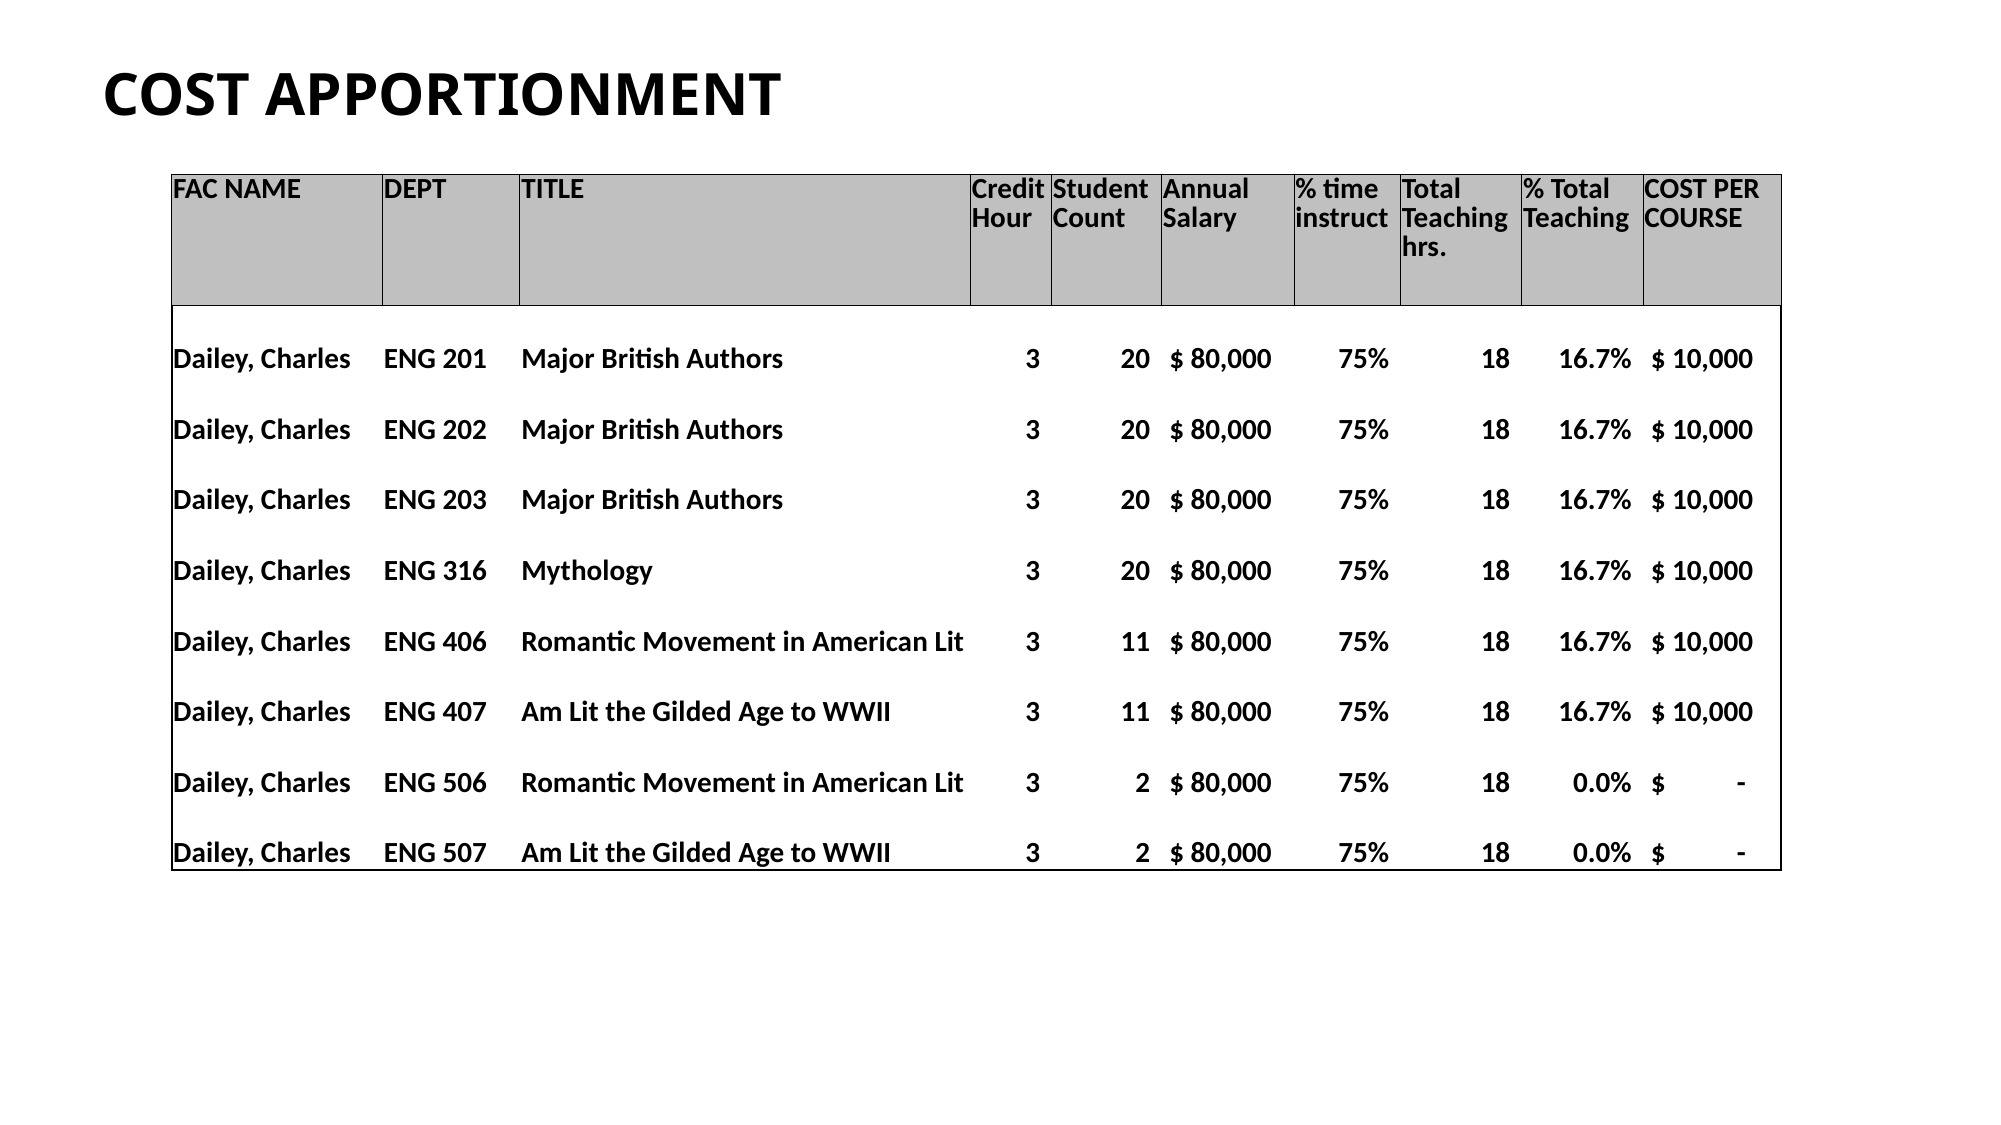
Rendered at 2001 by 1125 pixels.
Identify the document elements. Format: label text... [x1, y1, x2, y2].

table_cell 75% [1294, 729, 1401, 799]
table_cell ENG 316 [383, 517, 520, 588]
table_cell 16.7% [1522, 306, 1643, 376]
table_cell 20 [1052, 306, 1162, 376]
table_cell 75% [1294, 306, 1401, 376]
table_header Credit Hour [971, 175, 1051, 305]
table_cell ENG 507 [383, 799, 520, 869]
table_cell $ 80,000 [1162, 588, 1294, 658]
table_cell 75% [1294, 517, 1401, 588]
table_cell $ 80,000 [1162, 658, 1294, 729]
table_header DEPT [383, 175, 519, 305]
table_cell 11 [1052, 658, 1162, 729]
table_cell $ 10,000 [1643, 376, 1780, 447]
table_cell 18 [1401, 306, 1522, 376]
table_cell 3 [971, 729, 1052, 799]
table_cell 75% [1294, 658, 1401, 729]
table_cell $ 80,000 [1162, 376, 1294, 447]
table_cell 3 [971, 799, 1052, 869]
table_cell Major British Authors [520, 376, 971, 447]
table_cell 18 [1401, 799, 1522, 869]
table_cell ENG 203 [383, 447, 520, 517]
table_cell ENG 406 [383, 588, 520, 658]
table_cell Dailey, Charles [173, 588, 383, 658]
table_cell $ - [1643, 729, 1780, 799]
table_cell 18 [1401, 447, 1522, 517]
table_cell 18 [1401, 376, 1522, 447]
table_cell 75% [1294, 588, 1401, 658]
table_cell $ 10,000 [1643, 447, 1780, 517]
table_cell 2 [1052, 799, 1162, 869]
table_cell 16.7% [1522, 376, 1643, 447]
table_cell 18 [1401, 658, 1522, 729]
table_cell $ - [1643, 799, 1780, 869]
table_cell Am Lit the Gilded Age to WWII [520, 658, 971, 729]
table_cell $ 10,000 [1643, 306, 1780, 376]
table_cell $ 10,000 [1643, 517, 1780, 588]
table_cell $ 80,000 [1162, 729, 1294, 799]
table_cell 16.7% [1522, 447, 1643, 517]
table_header TITLE [520, 175, 970, 305]
table_cell 3 [971, 588, 1052, 658]
table_cell 3 [971, 306, 1052, 376]
table_cell 20 [1052, 517, 1162, 588]
table_header Annual Salary [1162, 175, 1294, 305]
table_cell Romantic Movement in American Lit [520, 729, 971, 799]
table_cell Am Lit the Gilded Age to WWII [520, 799, 971, 869]
table_cell 18 [1401, 517, 1522, 588]
table_cell 3 [971, 376, 1052, 447]
table_cell ENG 506 [383, 729, 520, 799]
table_cell 18 [1401, 729, 1522, 799]
table_cell 0.0% [1522, 729, 1643, 799]
table_cell 0.0% [1522, 799, 1643, 869]
table_cell $ 80,000 [1162, 517, 1294, 588]
table_cell $ 10,000 [1643, 588, 1780, 658]
table_cell Dailey, Charles [173, 658, 383, 729]
table_cell 20 [1052, 447, 1162, 517]
table_cell ENG 201 [383, 306, 520, 376]
table_cell 20 [1052, 376, 1162, 447]
table_cell Dailey, Charles [173, 306, 383, 376]
table_cell 75% [1294, 376, 1401, 447]
table_header % Total Teaching [1522, 175, 1643, 305]
table_header Total Teaching hrs. [1401, 175, 1521, 305]
table_cell Major British Authors [520, 447, 971, 517]
table_cell 3 [971, 658, 1052, 729]
table_cell Dailey, Charles [173, 376, 383, 447]
table_cell 3 [971, 517, 1052, 588]
table_header COST PER COURSE [1644, 175, 1781, 305]
table_cell $ 10,000 [1643, 658, 1780, 729]
table_cell 3 [971, 447, 1052, 517]
table_cell 75% [1294, 799, 1401, 869]
table_cell 16.7% [1522, 658, 1643, 729]
table_cell Dailey, Charles [173, 729, 383, 799]
table_header Student Count [1052, 175, 1161, 305]
table_cell 75% [1294, 447, 1401, 517]
table_cell $ 80,000 [1162, 799, 1294, 869]
table_cell Dailey, Charles [173, 799, 383, 869]
table_cell 16.7% [1522, 517, 1643, 588]
table_cell 16.7% [1522, 588, 1643, 658]
table_cell $ 80,000 [1162, 306, 1294, 376]
text_box COST APPORTIONMENT [87, 49, 813, 338]
table_cell ENG 407 [383, 658, 520, 729]
table_cell 2 [1052, 729, 1162, 799]
table_cell ENG 202 [383, 376, 520, 447]
table_header FAC NAME [172, 175, 382, 305]
table_cell Dailey, Charles [173, 447, 383, 517]
table_cell Dailey, Charles [173, 517, 383, 588]
table_cell Romantic Movement in American Lit [520, 588, 971, 658]
table_cell 11 [1052, 588, 1162, 658]
table_cell Major British Authors [520, 306, 971, 376]
table_header % time instruct [1295, 175, 1400, 305]
table_cell 18 [1401, 588, 1522, 658]
table_cell Mythology [520, 517, 971, 588]
table_cell $ 80,000 [1162, 447, 1294, 517]
